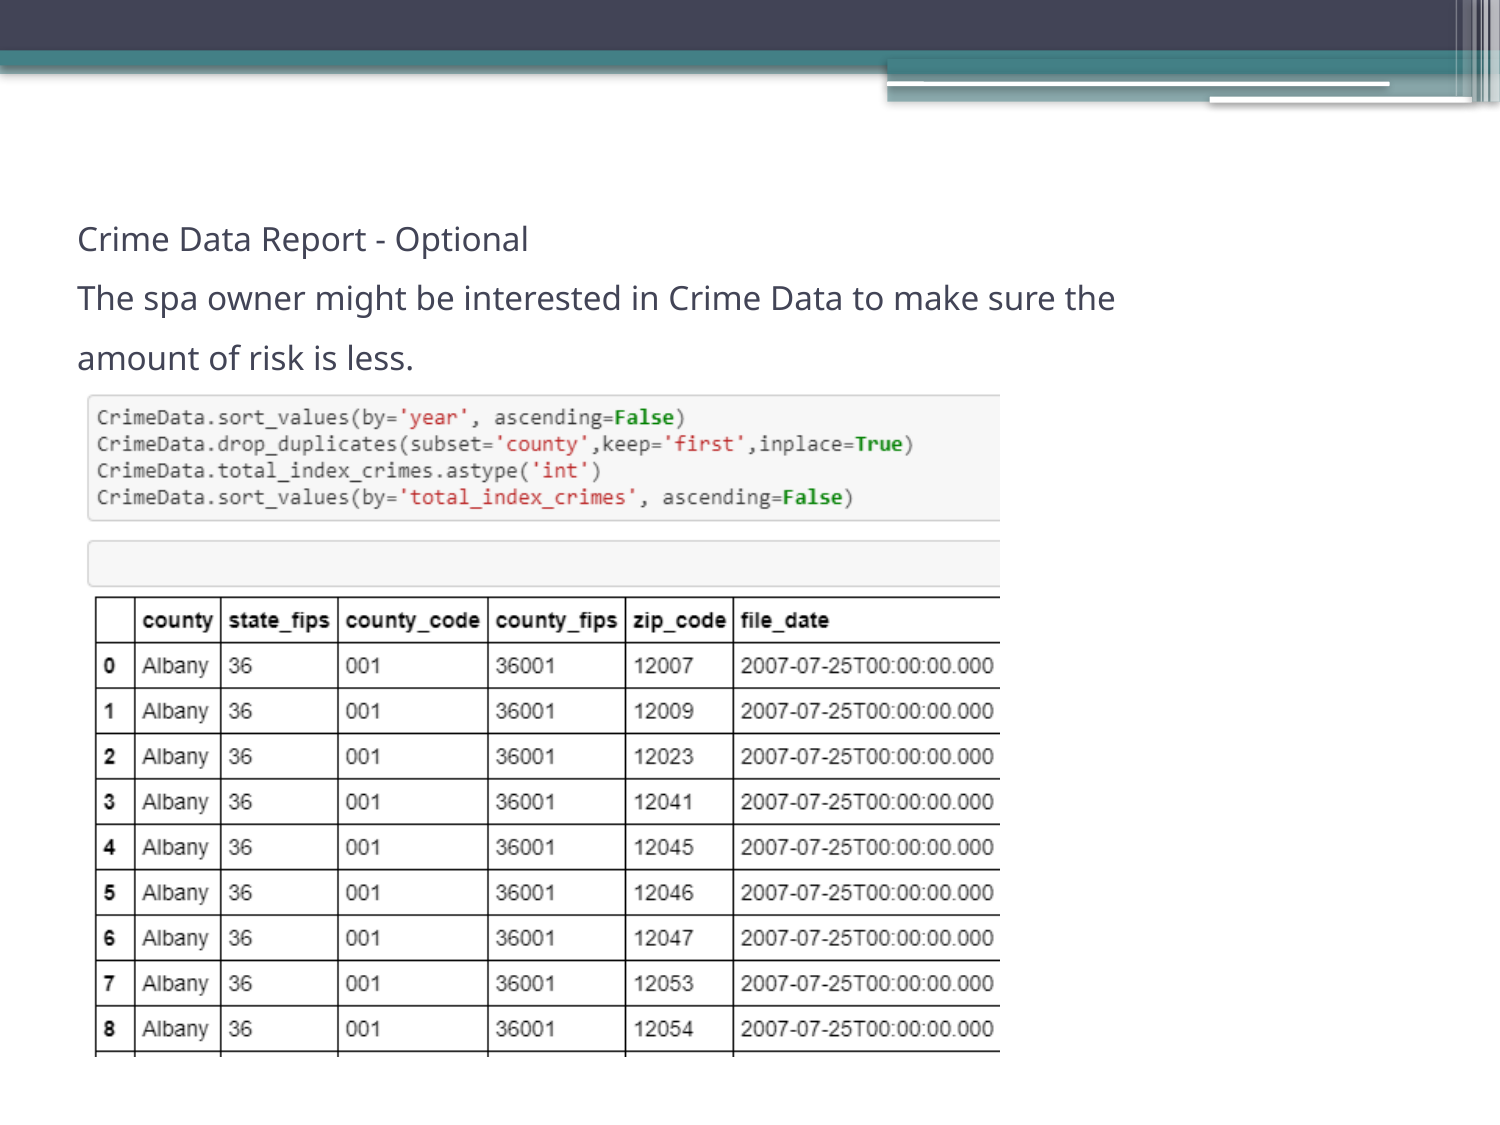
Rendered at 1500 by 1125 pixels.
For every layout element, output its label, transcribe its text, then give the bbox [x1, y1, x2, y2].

picture [74, 387, 1001, 1057]
text_box Crime Data Report - Optional The spa owner might be interested in Crime Data to make sure the amount of risk is less. [62, 237, 1250, 338]
